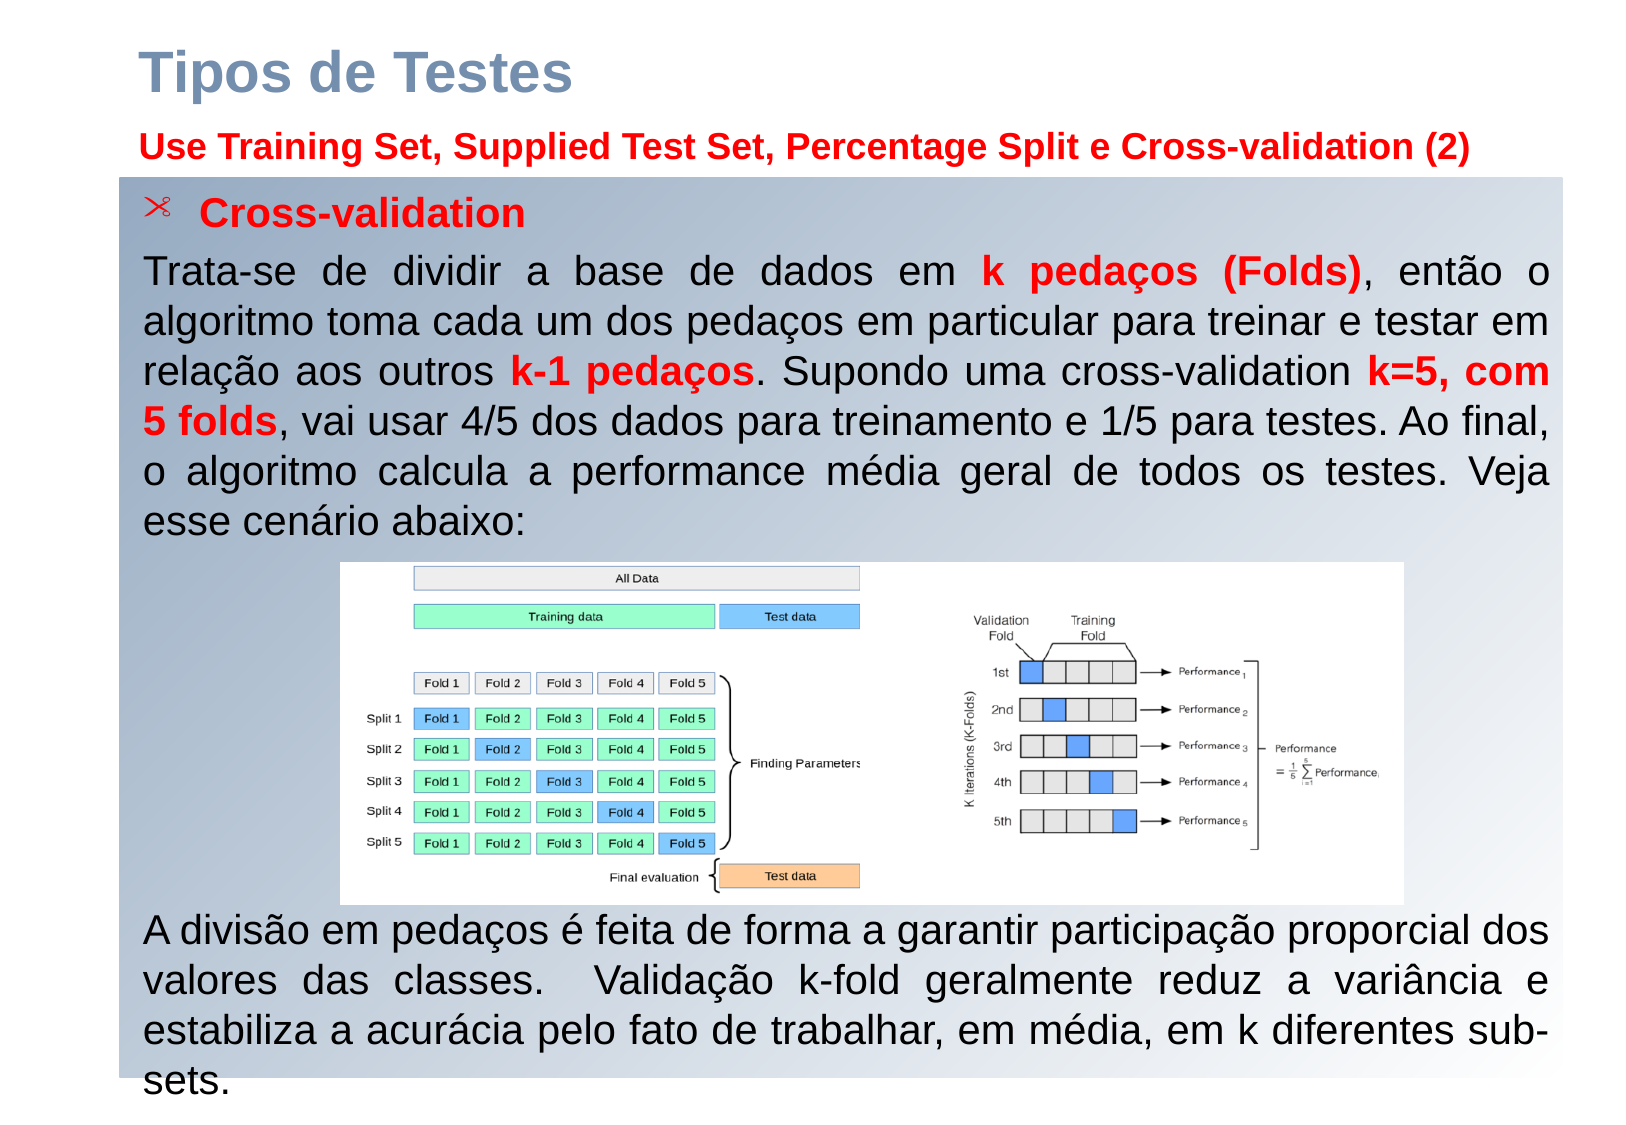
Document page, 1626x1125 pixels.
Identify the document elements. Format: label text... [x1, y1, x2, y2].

text_box Tipos de Testes Use Training Set, Supplied Test Set, Percentage Split e Cross-validation (2) [123, 66, 1569, 136]
text_box Cross-validation Trata-se de dividir a base de dados em k pedaços (Folds), então o algoritmo toma cada um dos pedaços em particular para treinar e testar em relação aos outros k-1 pedaços. Supondo uma cross-validation k=5, com 5 folds, vai usar 4/5 dos dados para treinamento e 1/5 para testes. Ao final, o algoritmo calcula a performance média geral de todos os testes. Veja esse cenário abaixo: A divisão em pedaços é feita de forma a garantir participação proporcial dos valores das classes. Validação k-fold geralmente reduz a variância e estabiliza a acurácia pelo fato de trabalhar, em média, em k diferentes sub-sets. [127, 177, 1567, 988]
picture [339, 562, 1404, 906]
